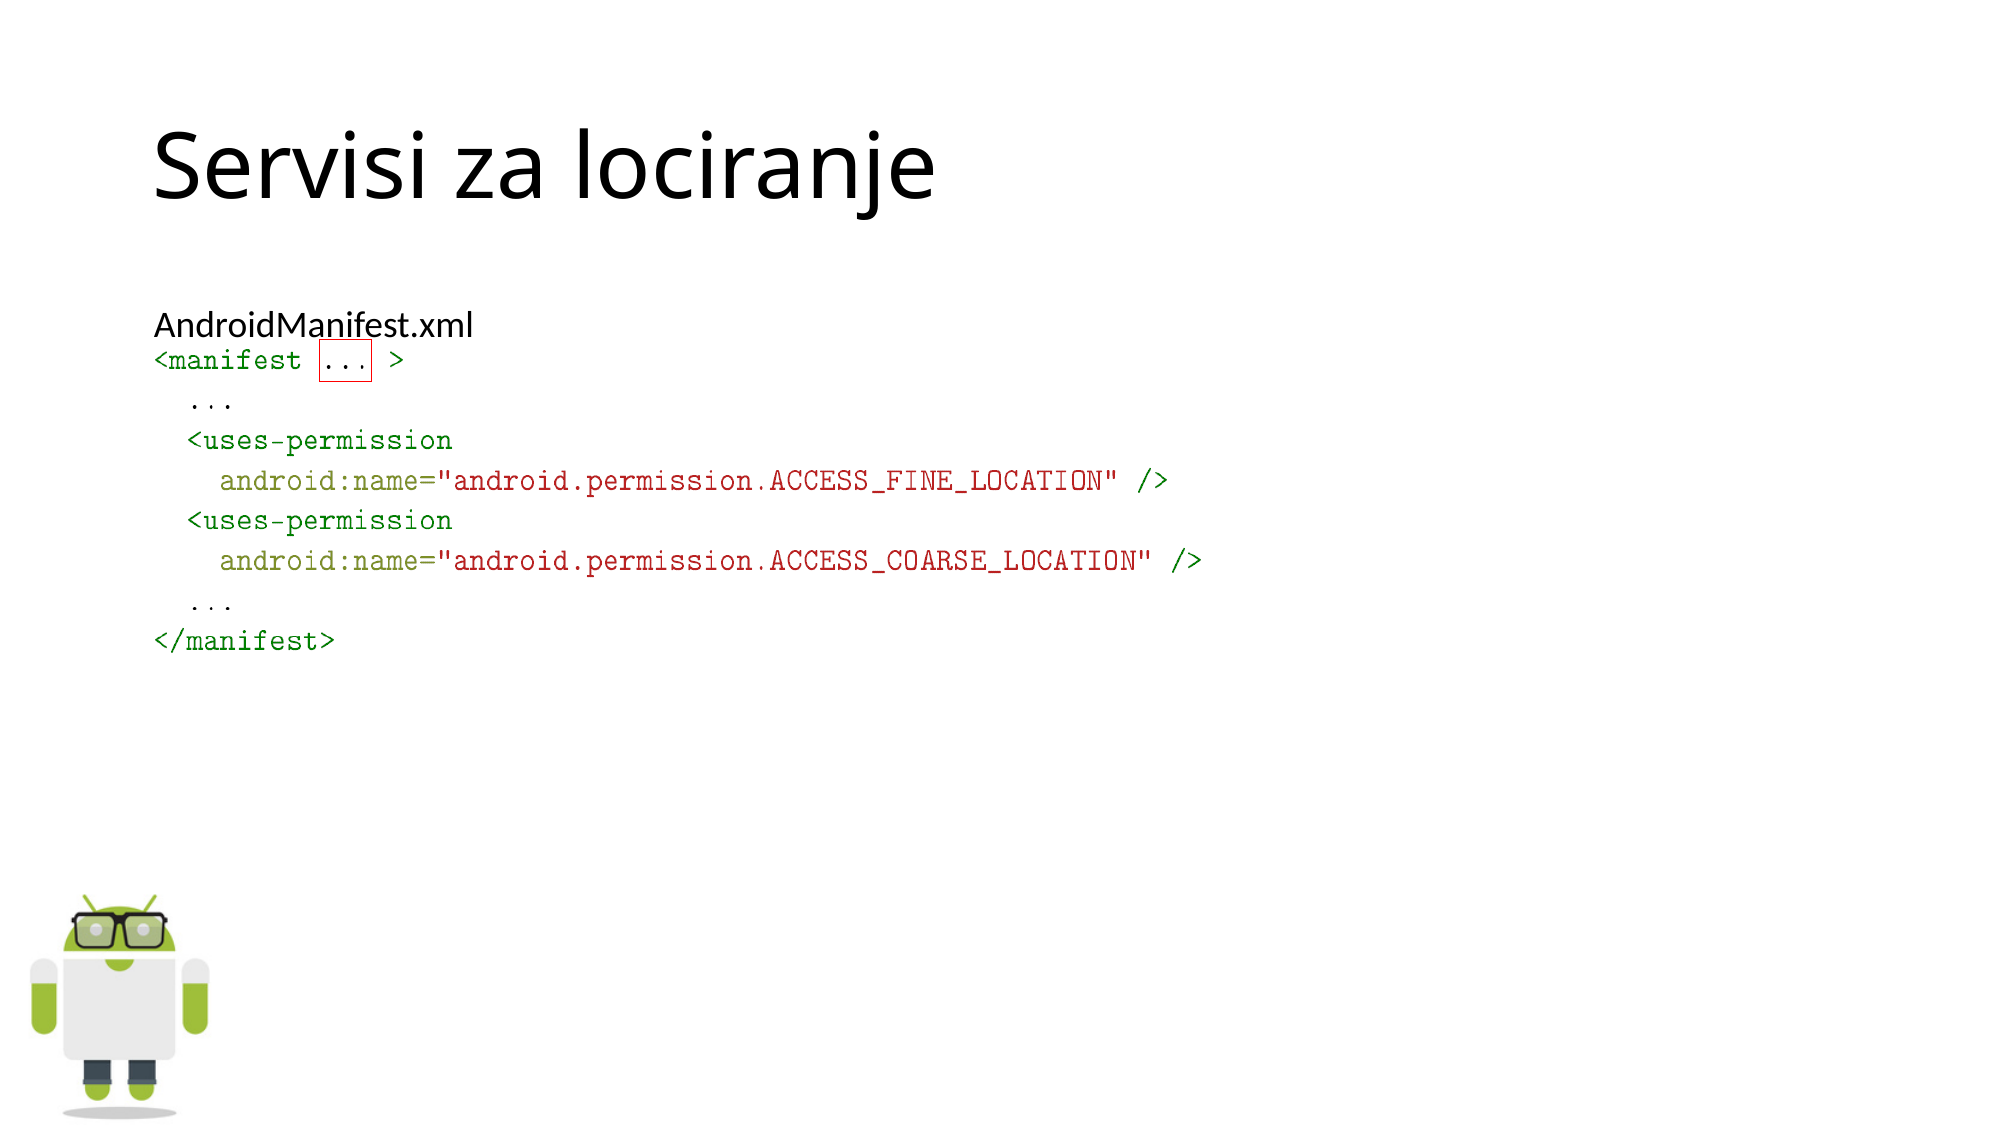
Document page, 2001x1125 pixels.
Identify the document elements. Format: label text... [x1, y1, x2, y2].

picture [137, 336, 1212, 664]
text_box AndroidManifest.xml [139, 292, 490, 336]
title Servisi za lociranje [137, 59, 1863, 278]
picture [0, 885, 240, 1125]
